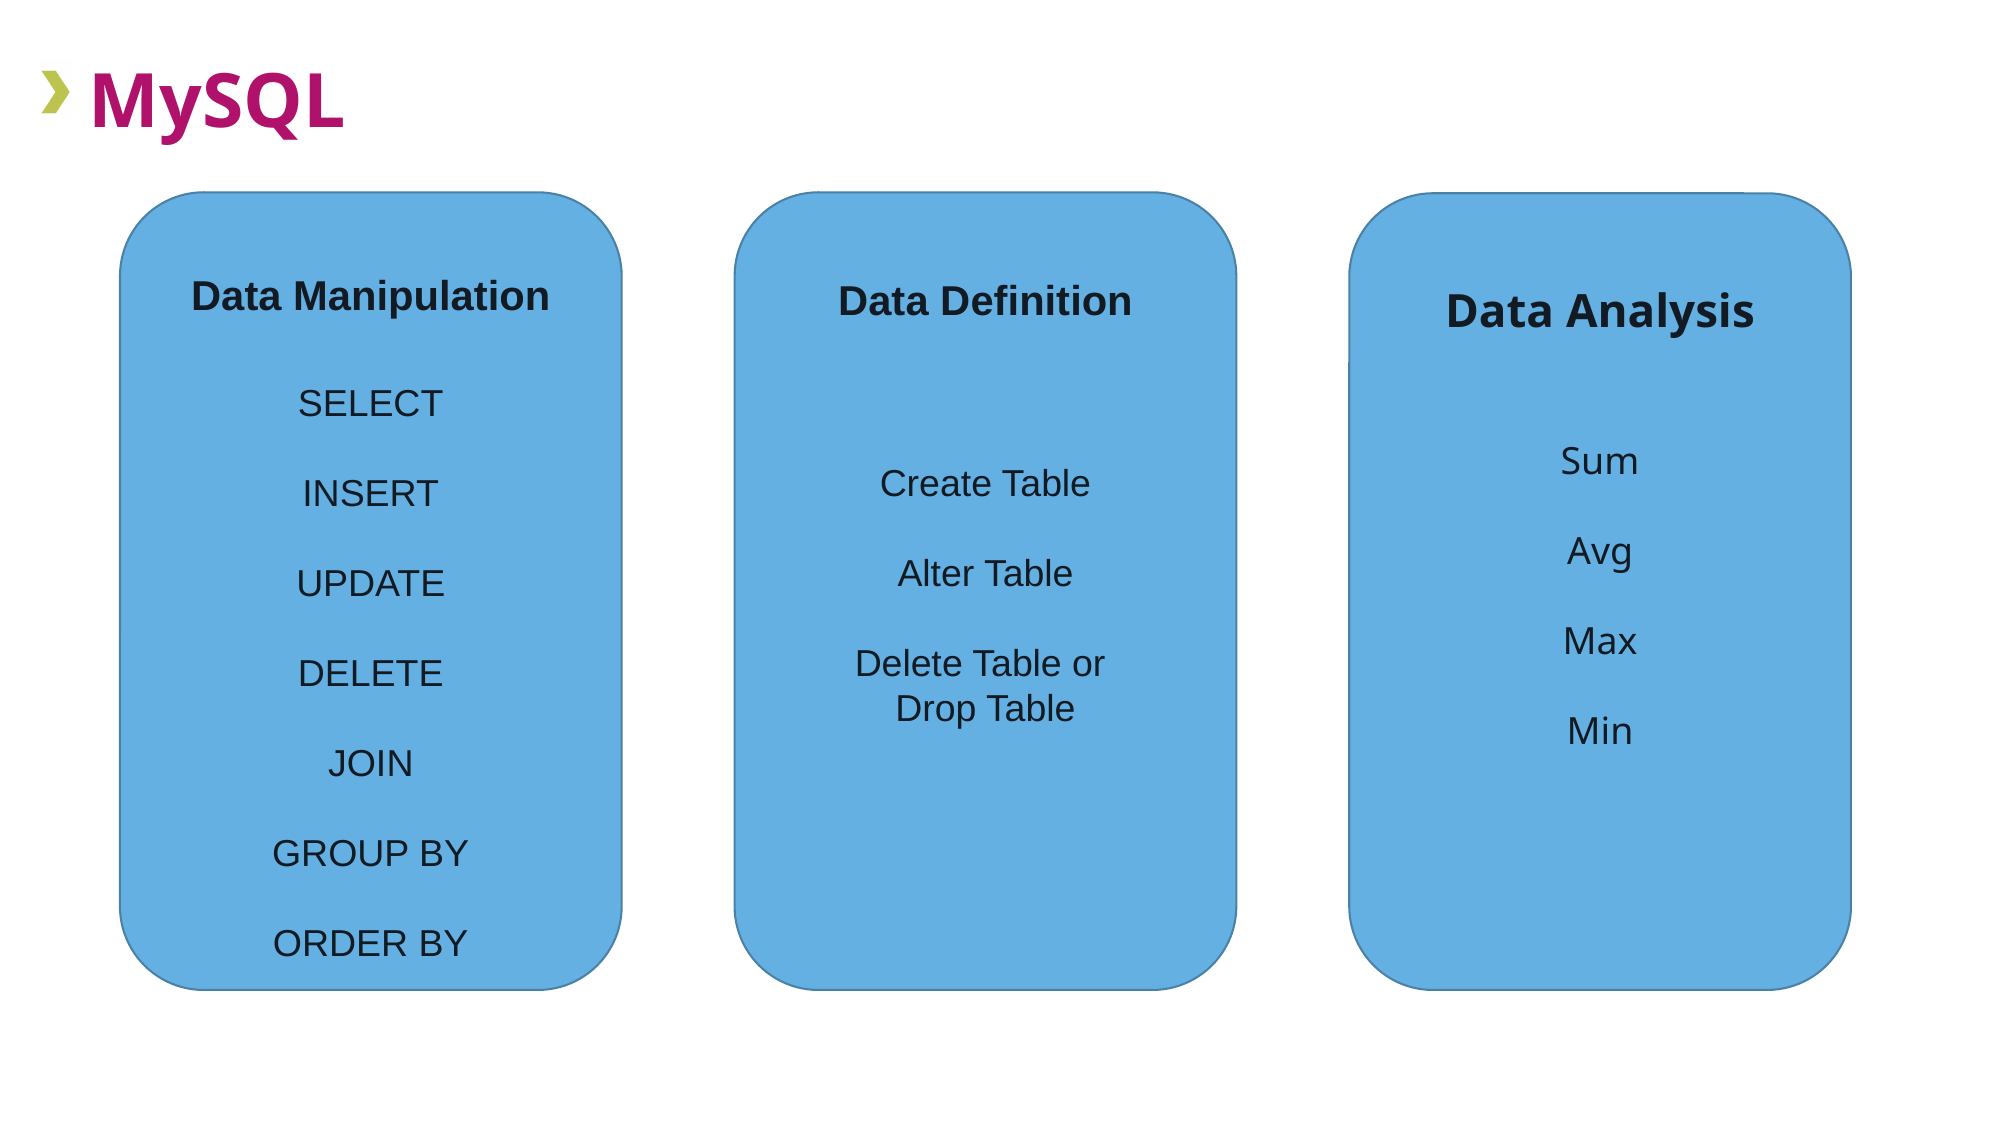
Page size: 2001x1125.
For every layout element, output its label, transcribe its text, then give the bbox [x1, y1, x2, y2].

picture [40, 59, 73, 120]
text_box Data Manipulation SELECT INSERT UPDATE DELETE JOIN GROUP BY ORDER BY [118, 191, 623, 991]
title MySQL [73, 55, 1024, 175]
text_box Data Analysis Sum Avg Max Min [1348, 192, 1852, 991]
text_box Data Definition Create Table Alter Table Delete Table or Drop Table [733, 191, 1238, 991]
